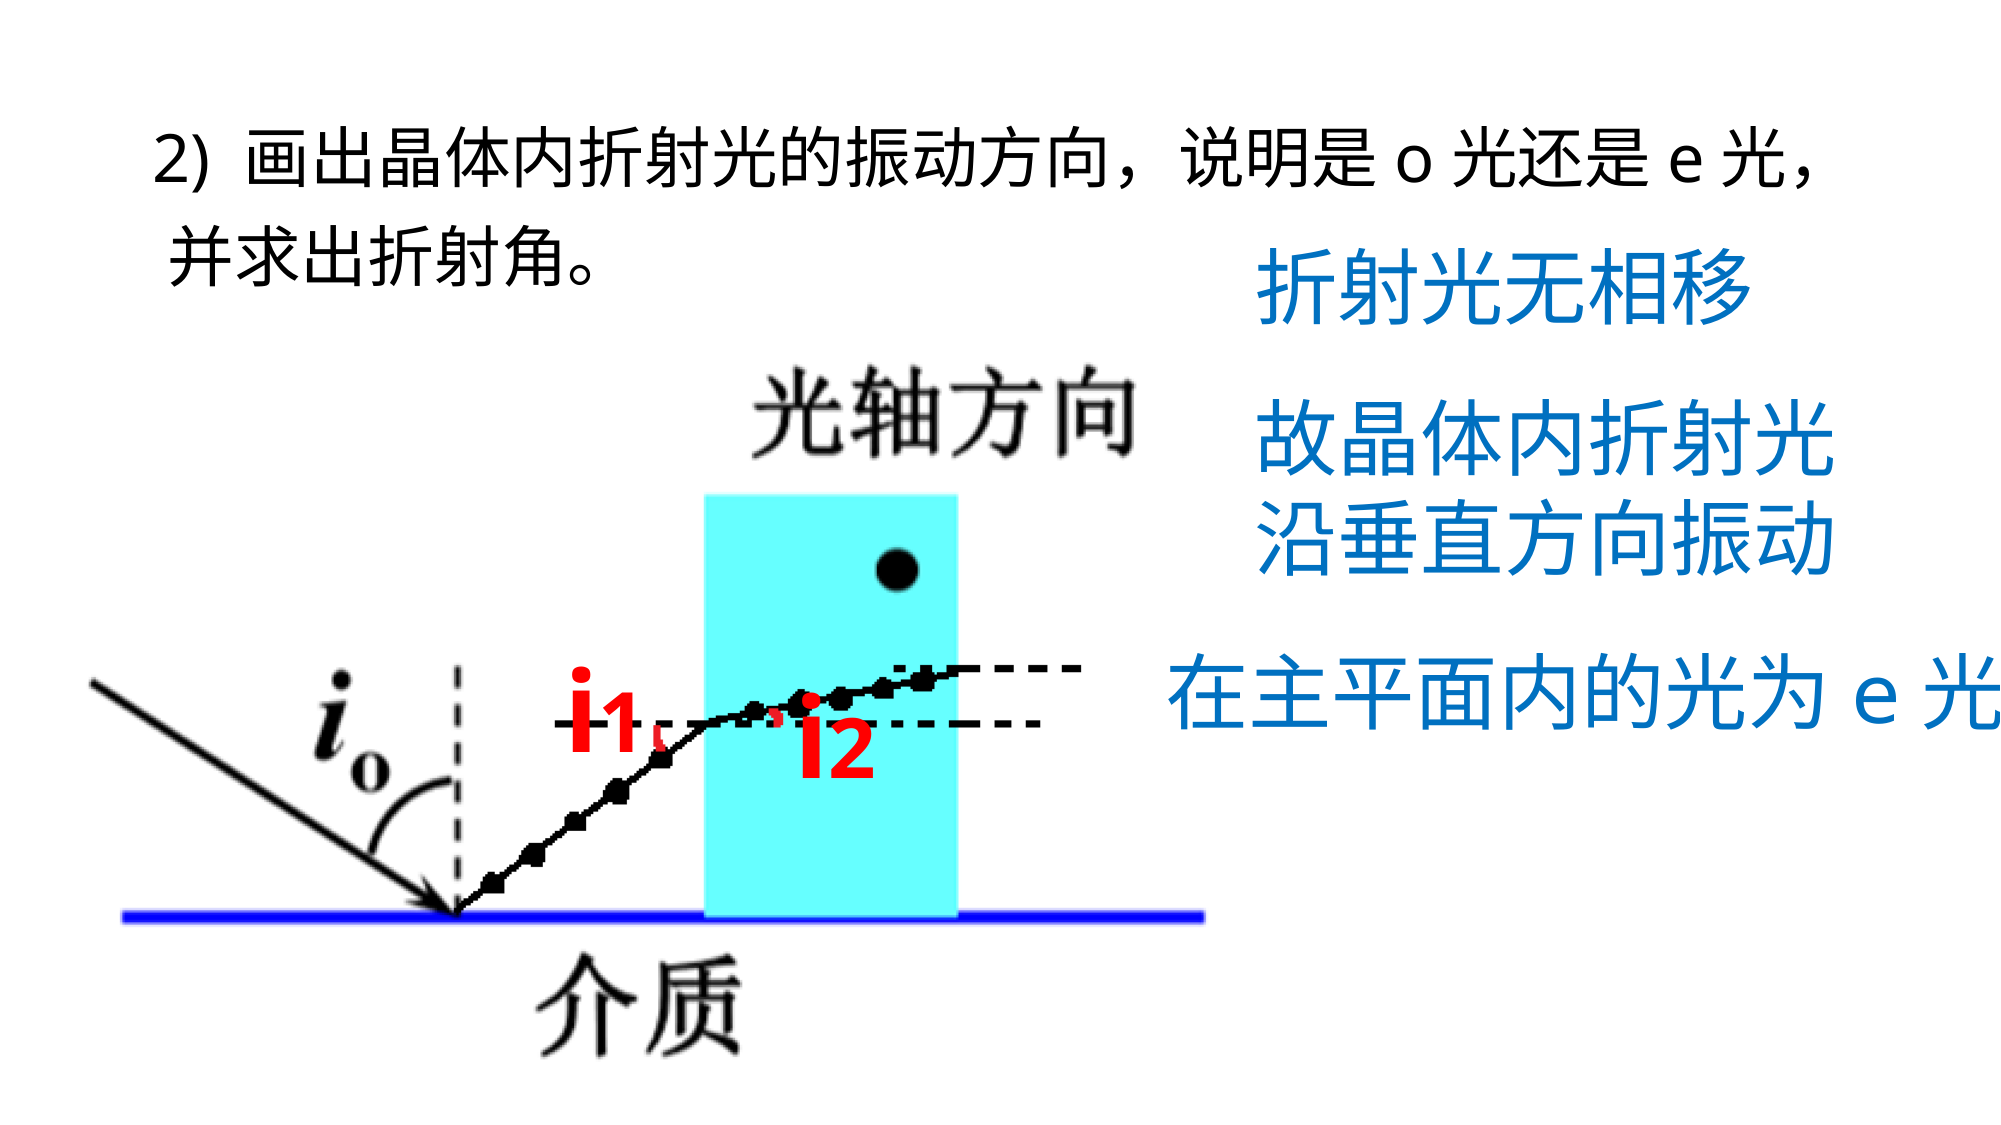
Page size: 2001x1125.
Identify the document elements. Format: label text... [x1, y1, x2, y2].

title 2) 画出晶体内折射光的振动方向，说明是o光还是e光， 并求出折射角。 [137, 126, 1863, 344]
text_box 故晶体内折射光 沿垂直方向振动 [1283, 378, 1853, 594]
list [78, 314, 1283, 1125]
text_box 在主平面内的光为e光 [1283, 632, 2000, 748]
text_box 折射光无相移 [1239, 227, 1769, 343]
